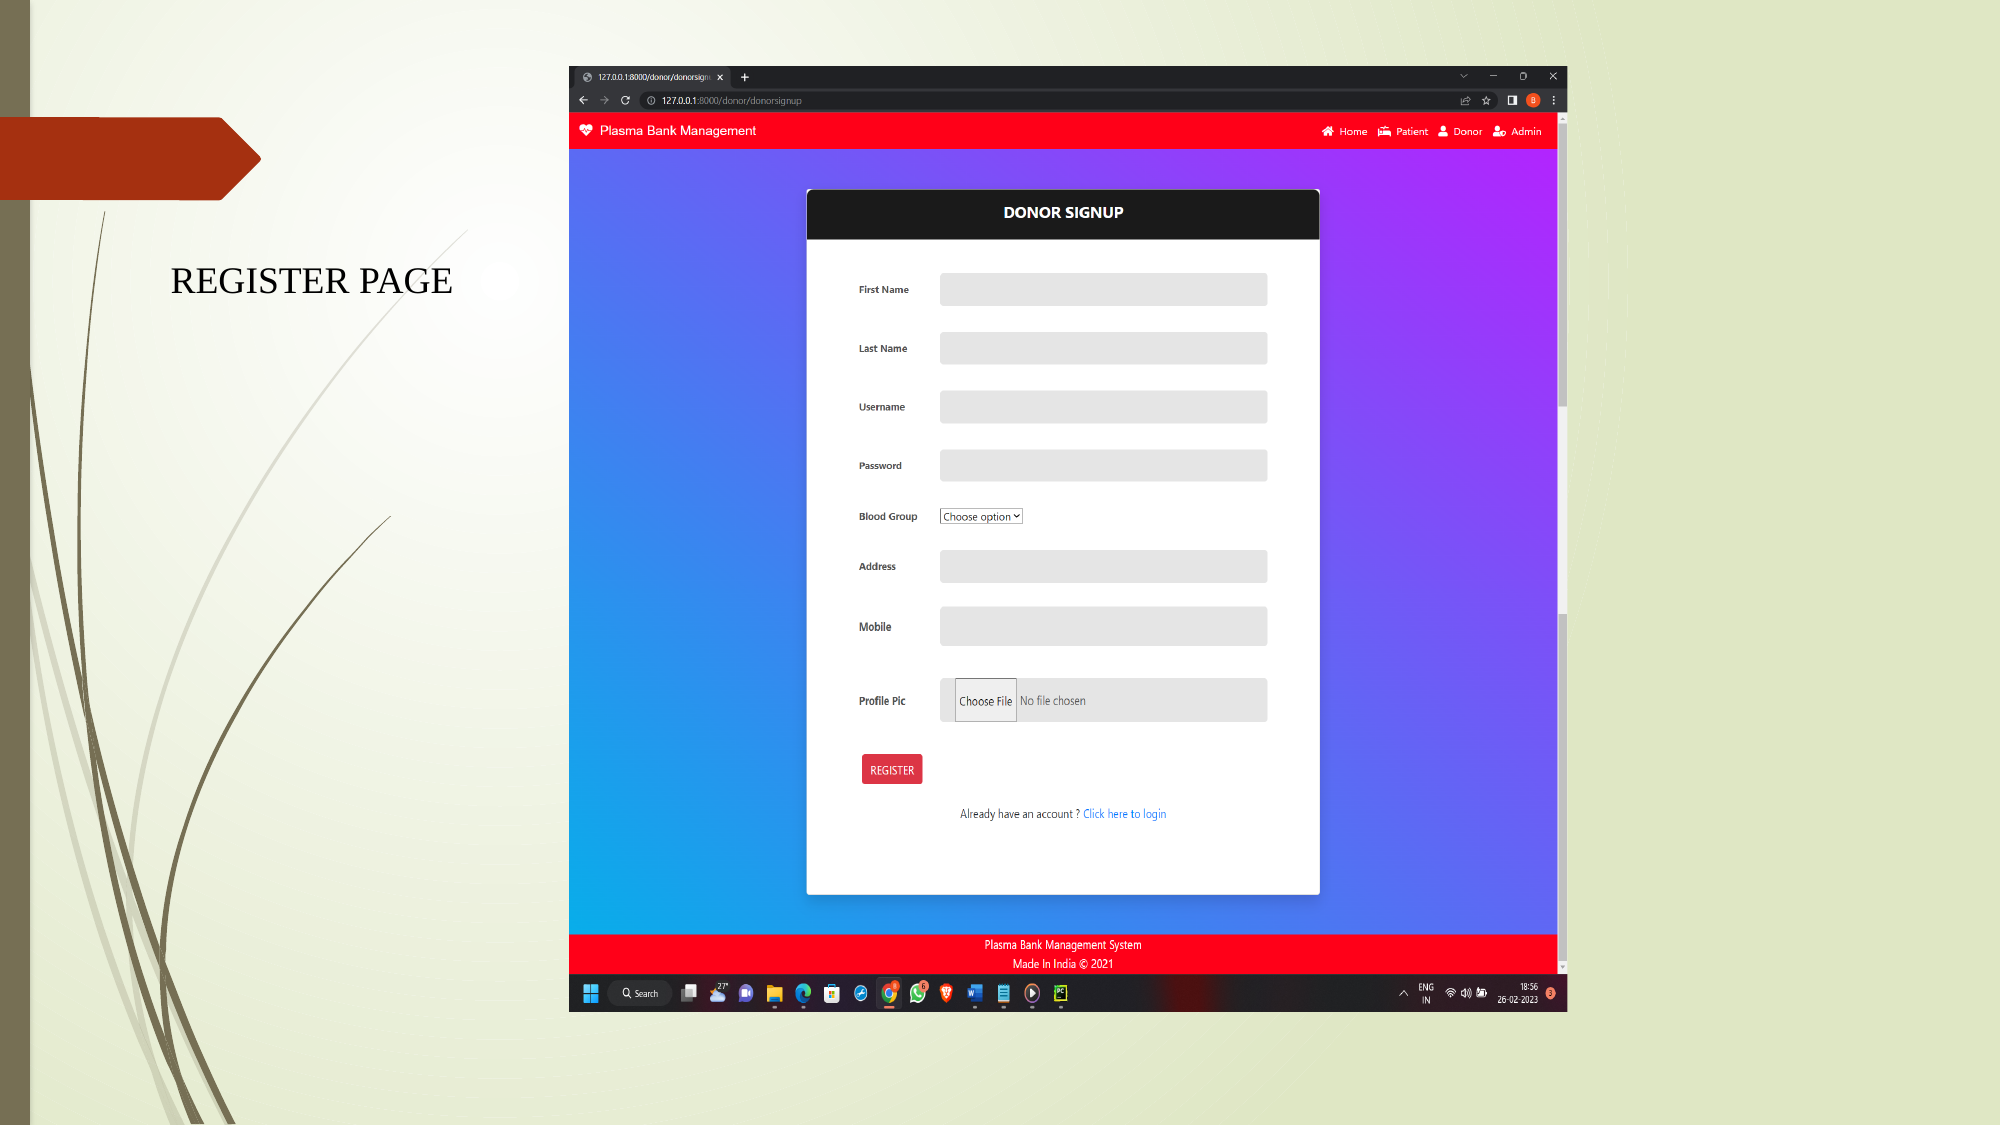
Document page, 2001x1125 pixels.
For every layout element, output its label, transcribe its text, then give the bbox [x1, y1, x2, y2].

text_box REGISTER PAGE [155, 248, 517, 309]
picture [568, 66, 1568, 1012]
